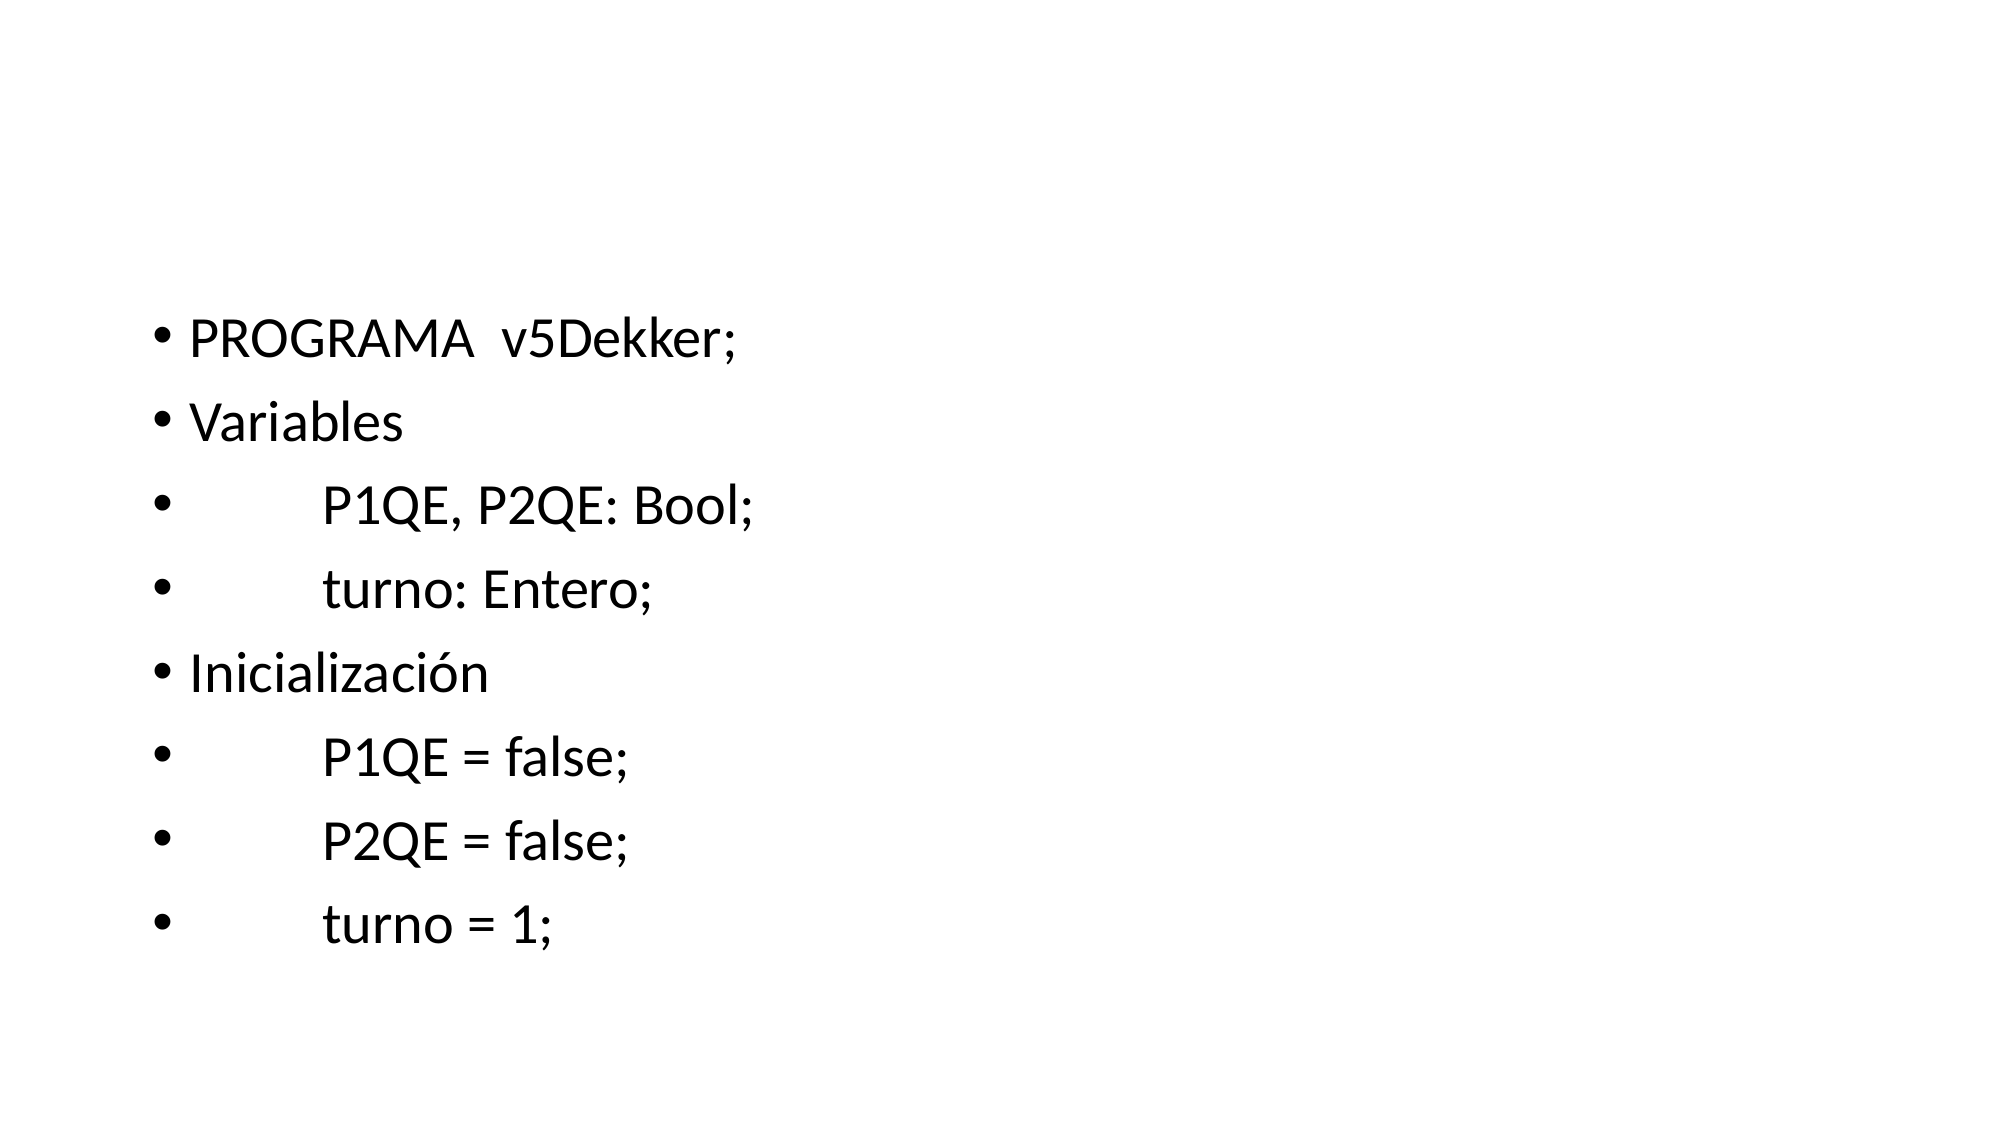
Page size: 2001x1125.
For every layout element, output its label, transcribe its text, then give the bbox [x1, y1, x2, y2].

list PROGRAMA v5Dekker; Variables P1QE, P2QE: Bool; turno: Entero; Inicialización P1QE = false; P2QE = false; turno = 1; [137, 299, 1863, 1014]
